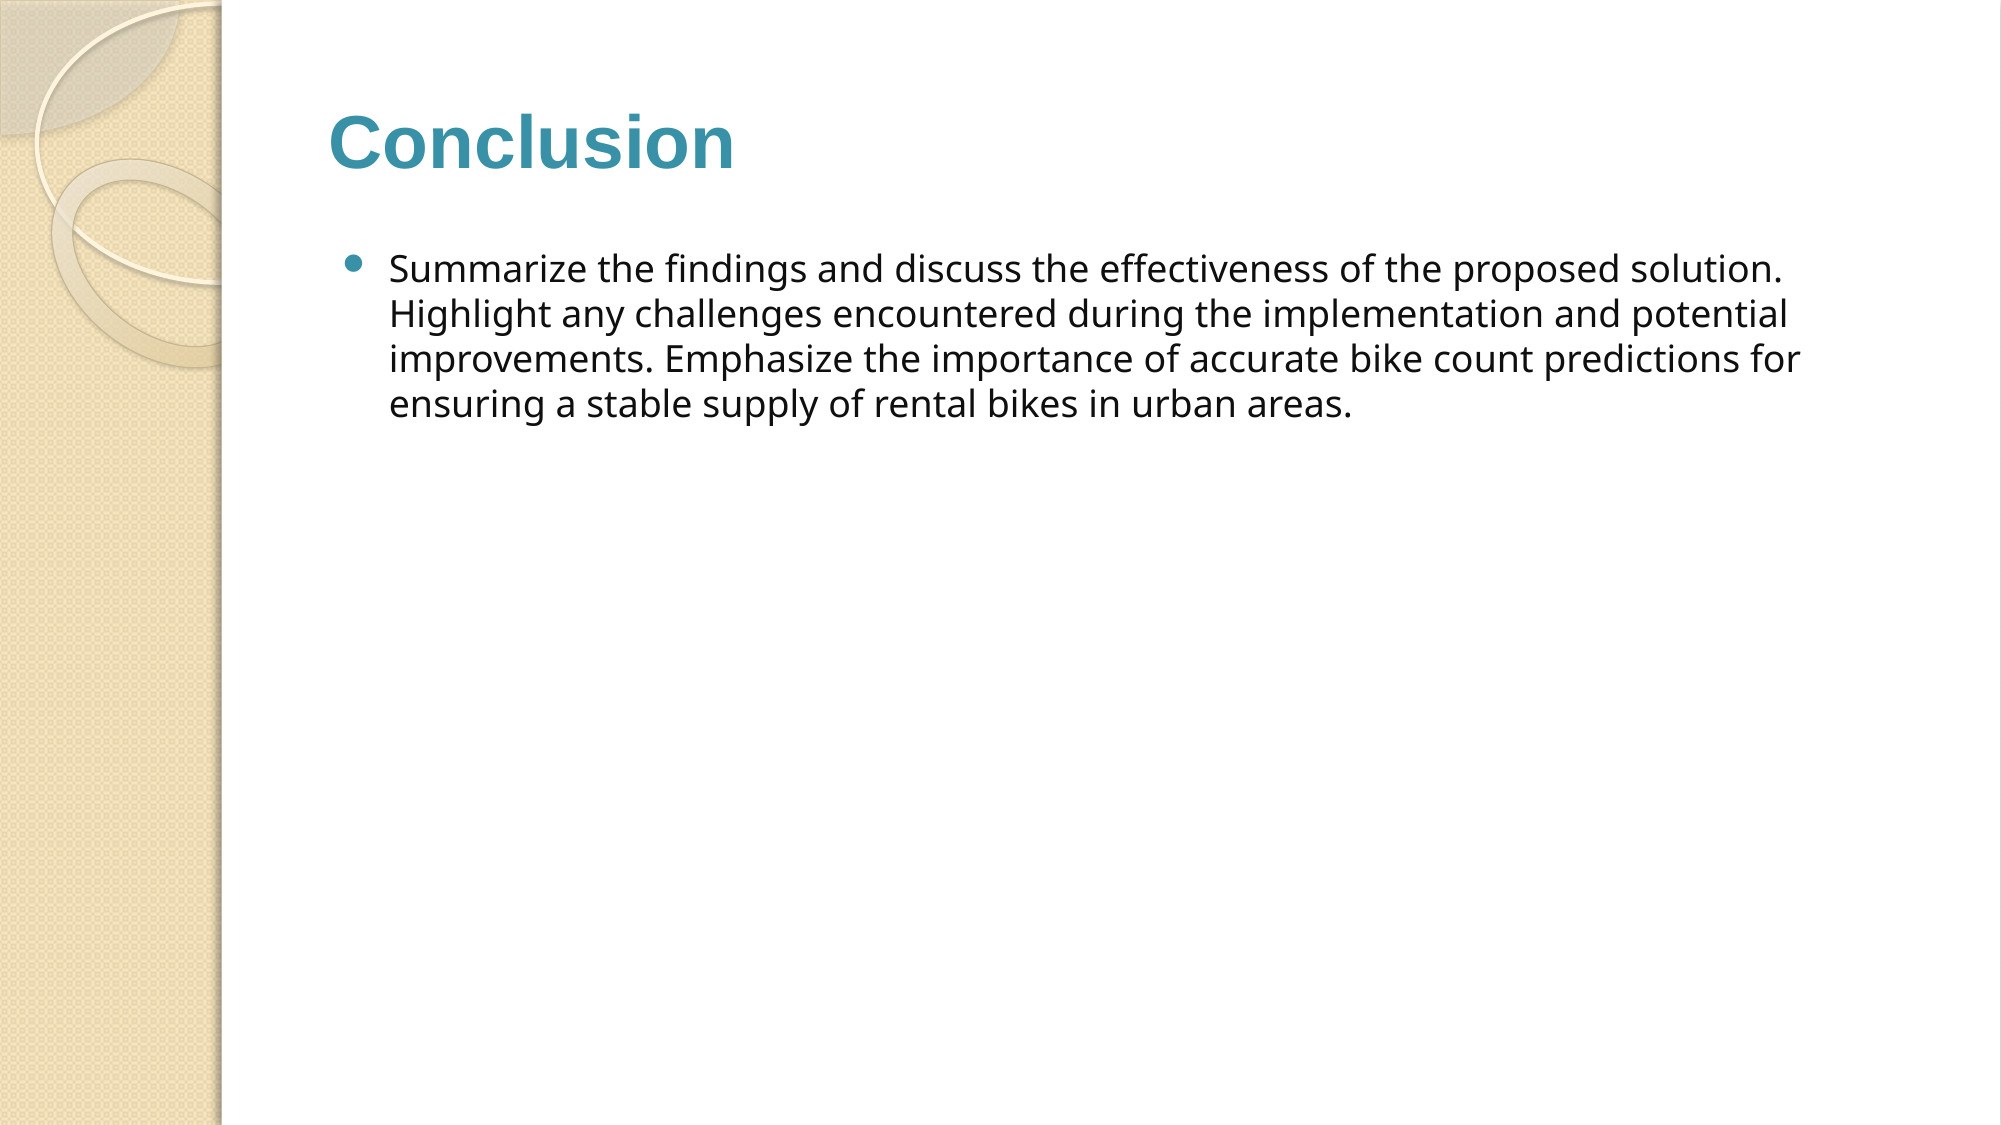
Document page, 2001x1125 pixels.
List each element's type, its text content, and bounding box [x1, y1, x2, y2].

list Summarize the findings and discuss the effectiveness of the proposed solution. Highlight any challenges encountered during the implementation and potential improvements. Emphasize the importance of accurate bike count predictions for ensuring a stable supply of rental bikes in urban areas. [313, 237, 1954, 1025]
title Conclusion [313, 45, 1954, 233]
